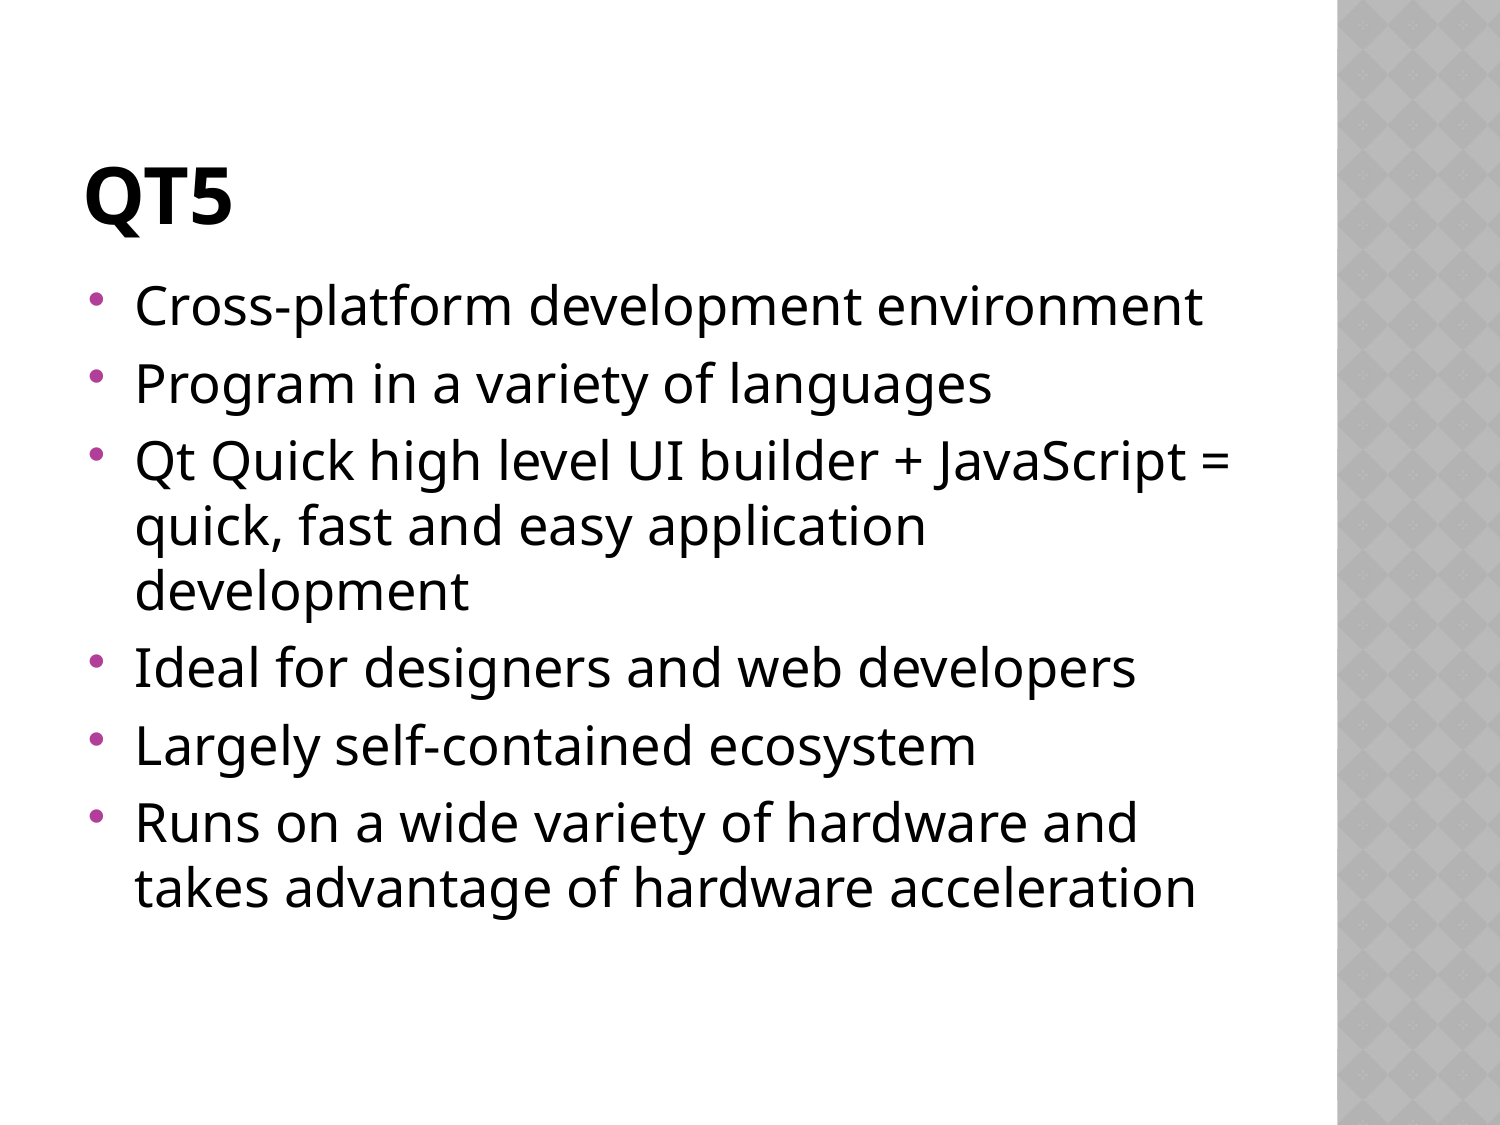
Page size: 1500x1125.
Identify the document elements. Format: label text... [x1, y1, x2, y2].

title QT5 [75, 52, 1263, 240]
list Cross-platform development environment Program in a variety of languages Qt Quick high level UI builder + JavaScript = quick, fast and easy application development Ideal for designers and web developers Largely self-contained ecosystem Runs on a wide variety of hardware and takes advantage of hardware acceleration [75, 264, 1263, 1059]
